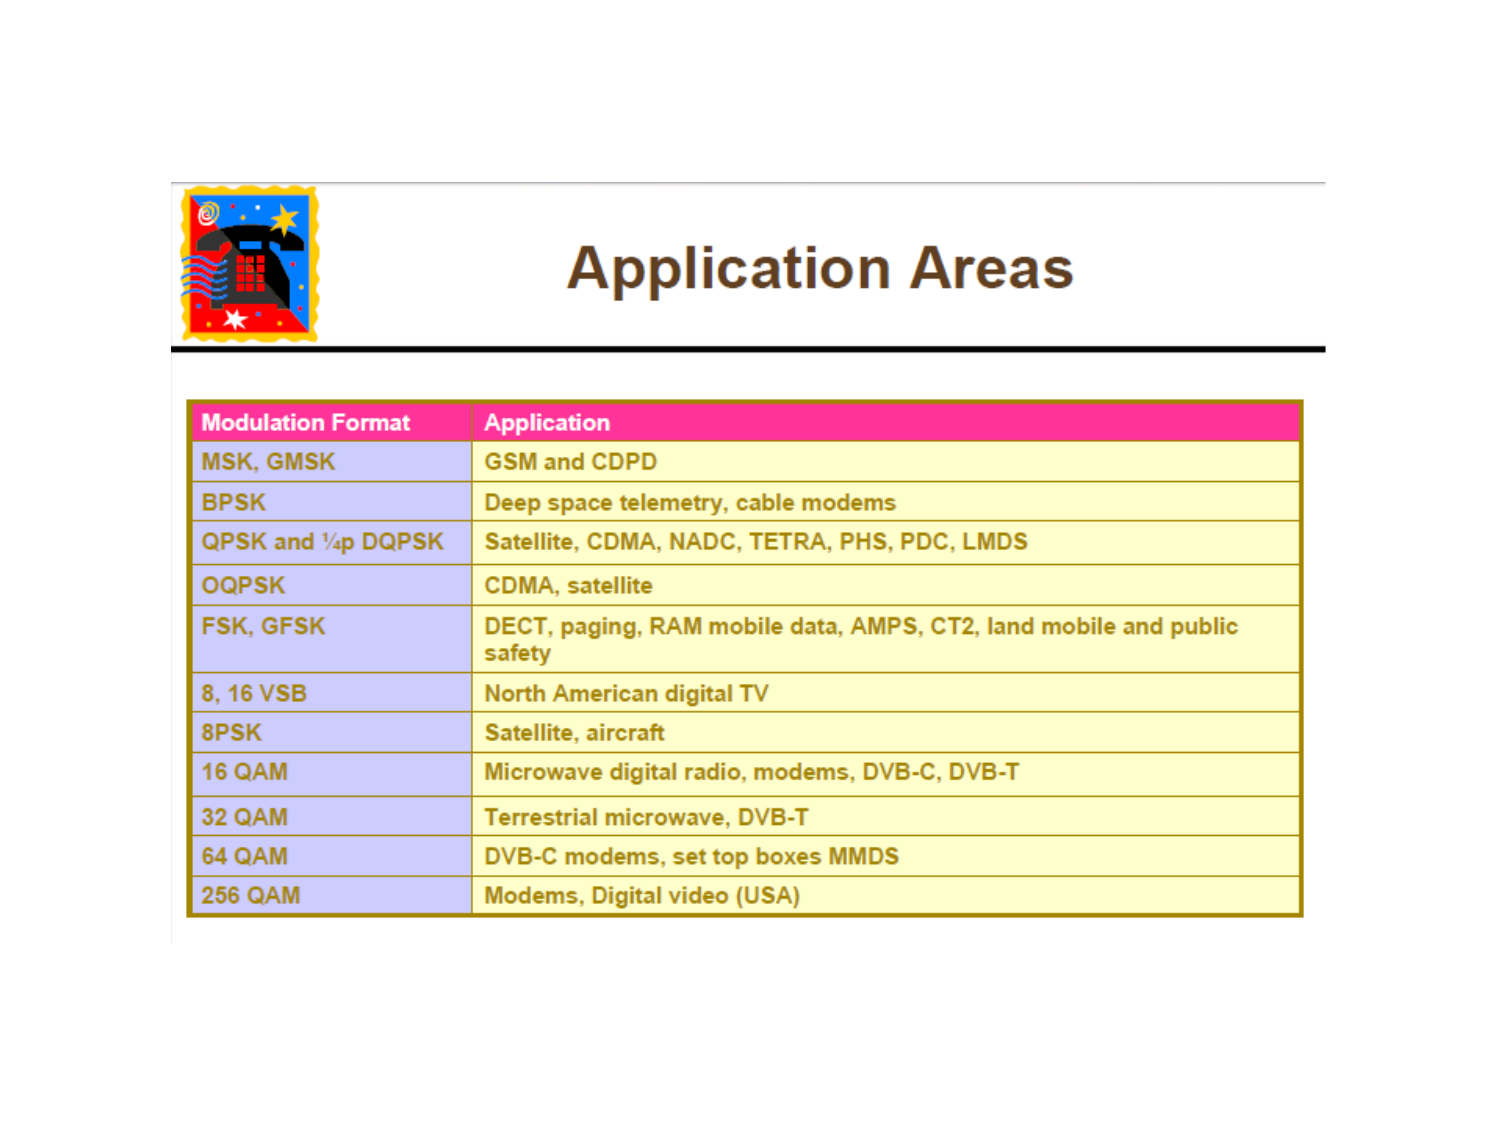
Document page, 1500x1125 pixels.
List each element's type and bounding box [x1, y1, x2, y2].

picture [171, 182, 1329, 943]
